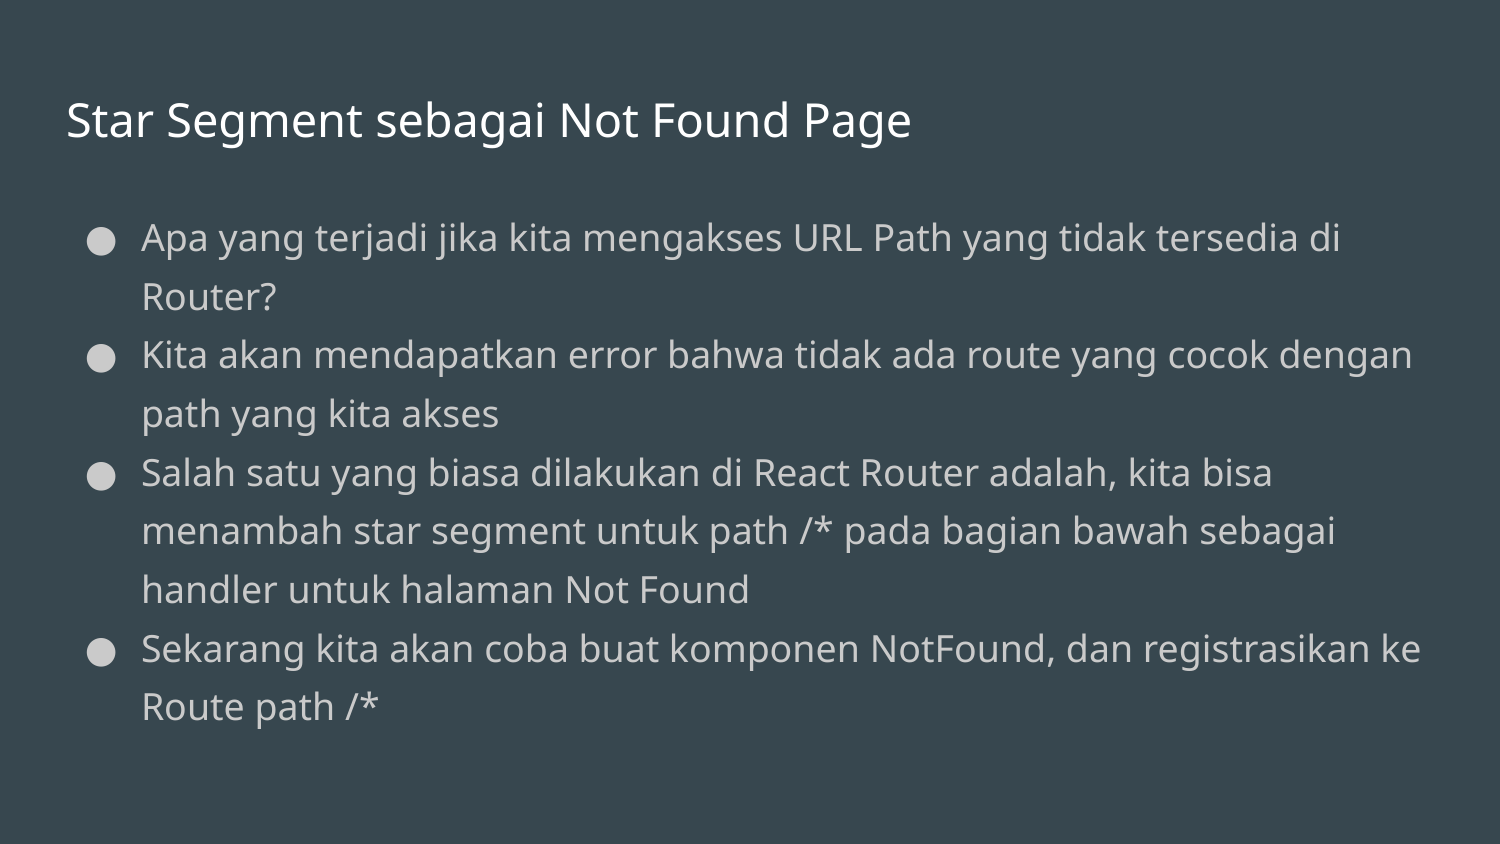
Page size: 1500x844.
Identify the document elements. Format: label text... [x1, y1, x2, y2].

title Star Segment sebagai Not Found Page [51, 72, 1449, 167]
list Apa yang terjadi jika kita mengakses URL Path yang tidak tersedia di Router? Kita akan mendapatkan error bahwa tidak ada route yang cocok dengan path yang kita akses Salah satu yang biasa dilakukan di React Router adalah, kita bisa menambah star segment untuk path /* pada bagian bawah sebagai handler untuk halaman Not Found Sekarang kita akan coba buat komponen NotFound, dan registrasikan ke Route path /* [51, 189, 1449, 750]
